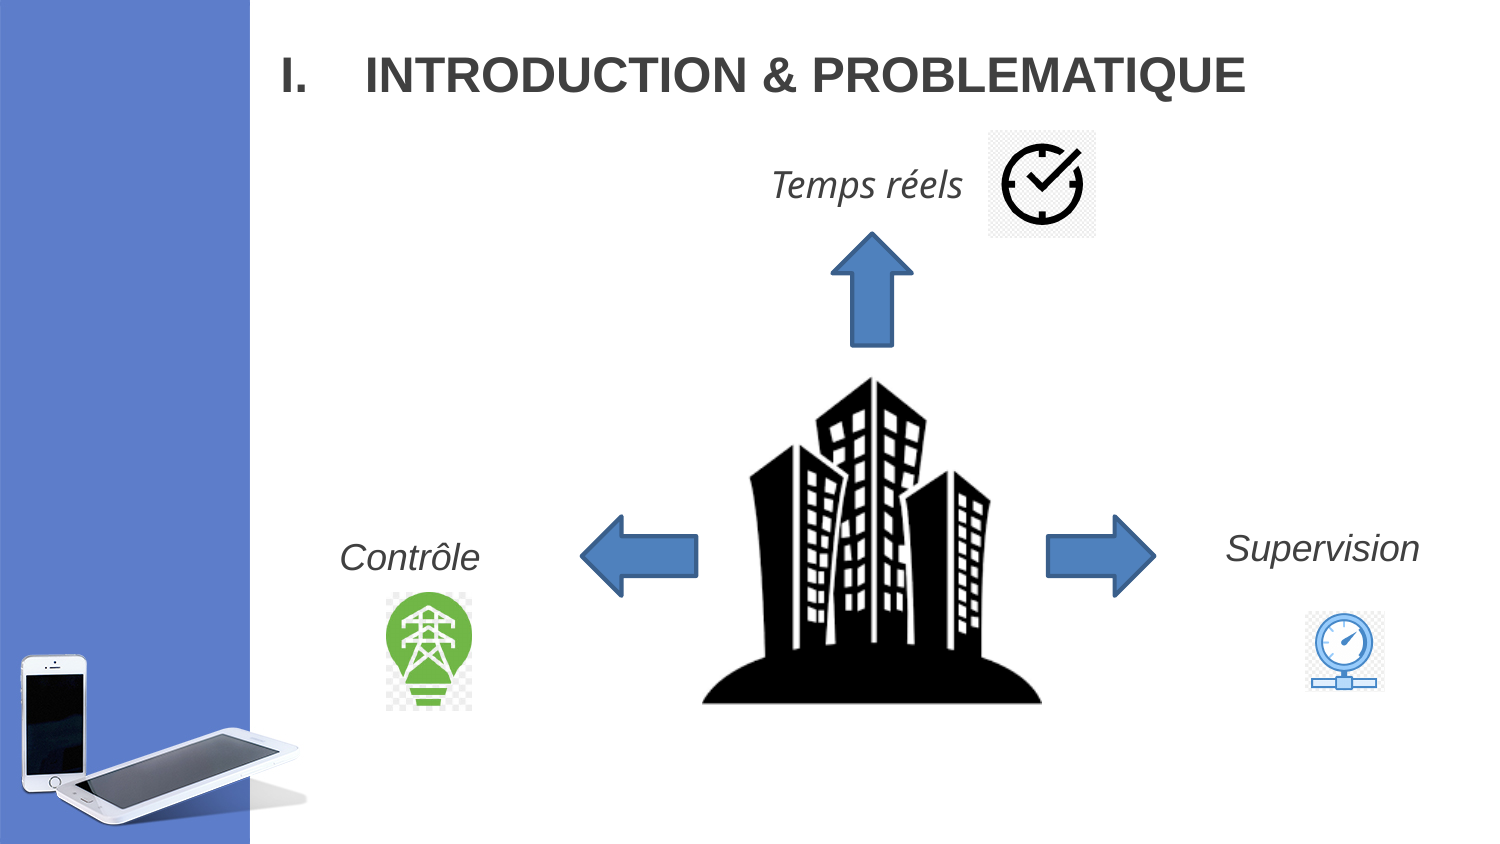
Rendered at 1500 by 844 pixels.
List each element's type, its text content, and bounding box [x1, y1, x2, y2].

picture [0, 0, 1500, 844]
text_box Contrôle [324, 525, 526, 586]
text_box Supervision [1210, 516, 1459, 577]
text_box Temps réels [755, 153, 983, 214]
text_box [1047, 514, 1157, 598]
text_box [579, 514, 696, 598]
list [702, 370, 1043, 711]
title INTRODUCTION & PROBLEMATIQUE [265, 0, 1500, 146]
text_box [830, 231, 914, 348]
